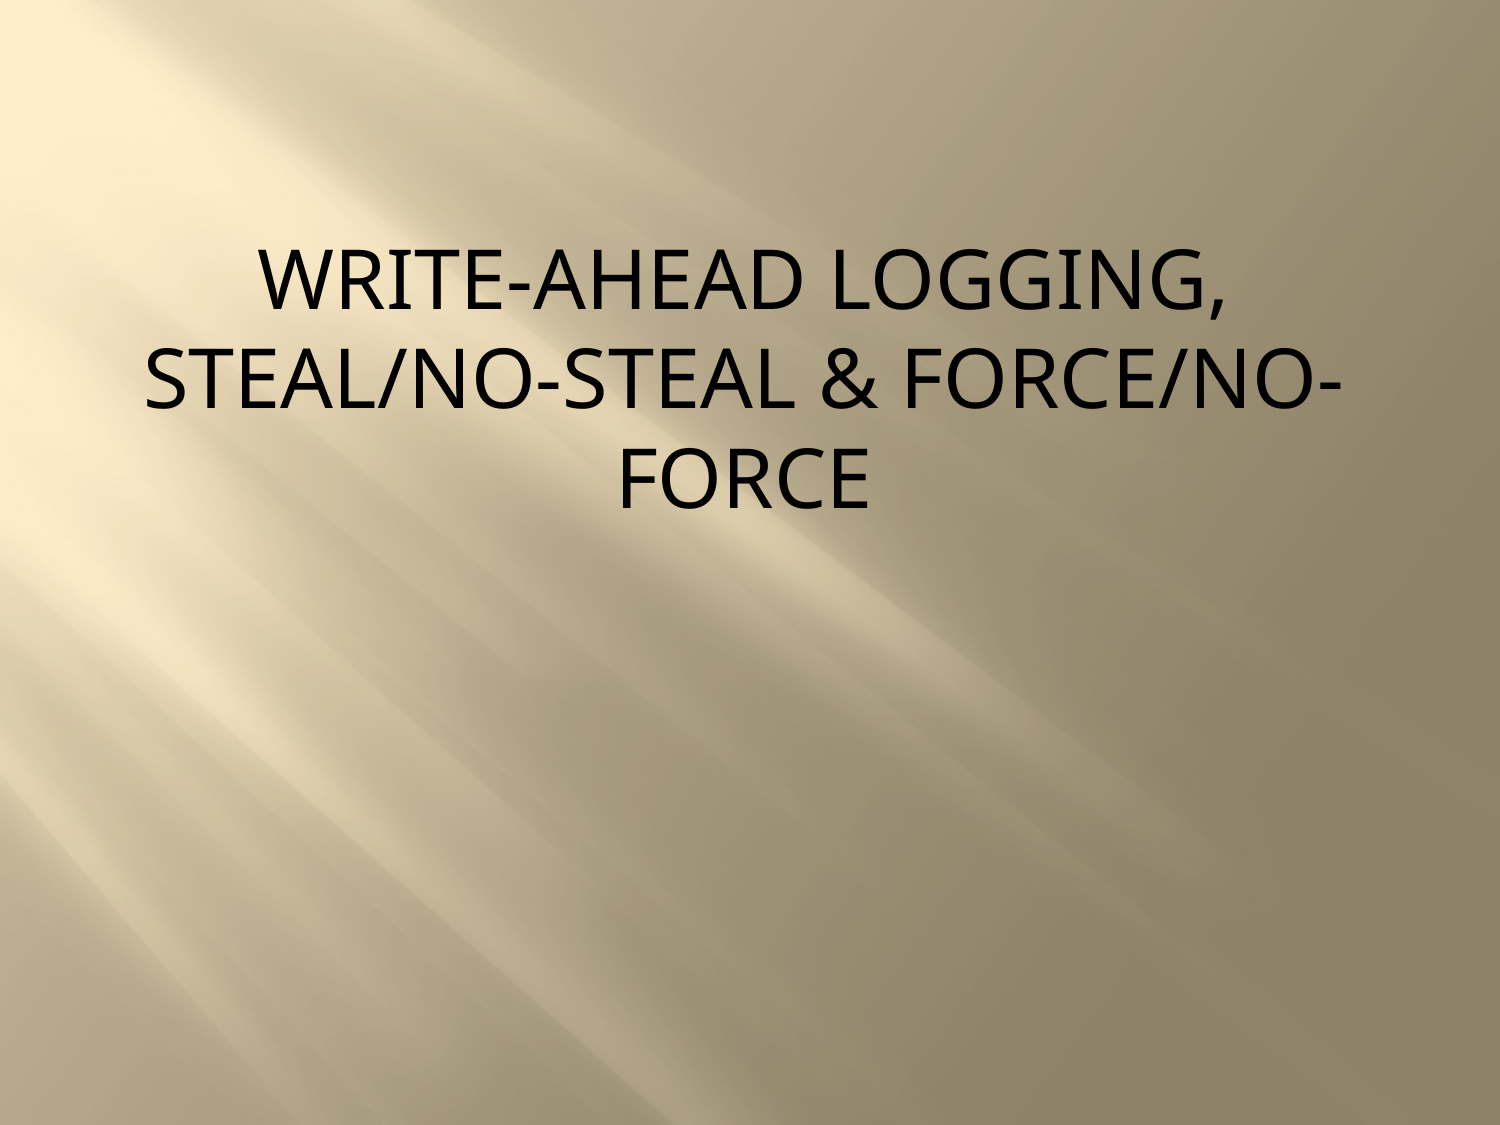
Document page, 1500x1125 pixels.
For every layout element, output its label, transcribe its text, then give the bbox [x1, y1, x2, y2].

title Write-Ahead Logging, Steal/No-Steal & Force/No-Force [69, 224, 1420, 525]
